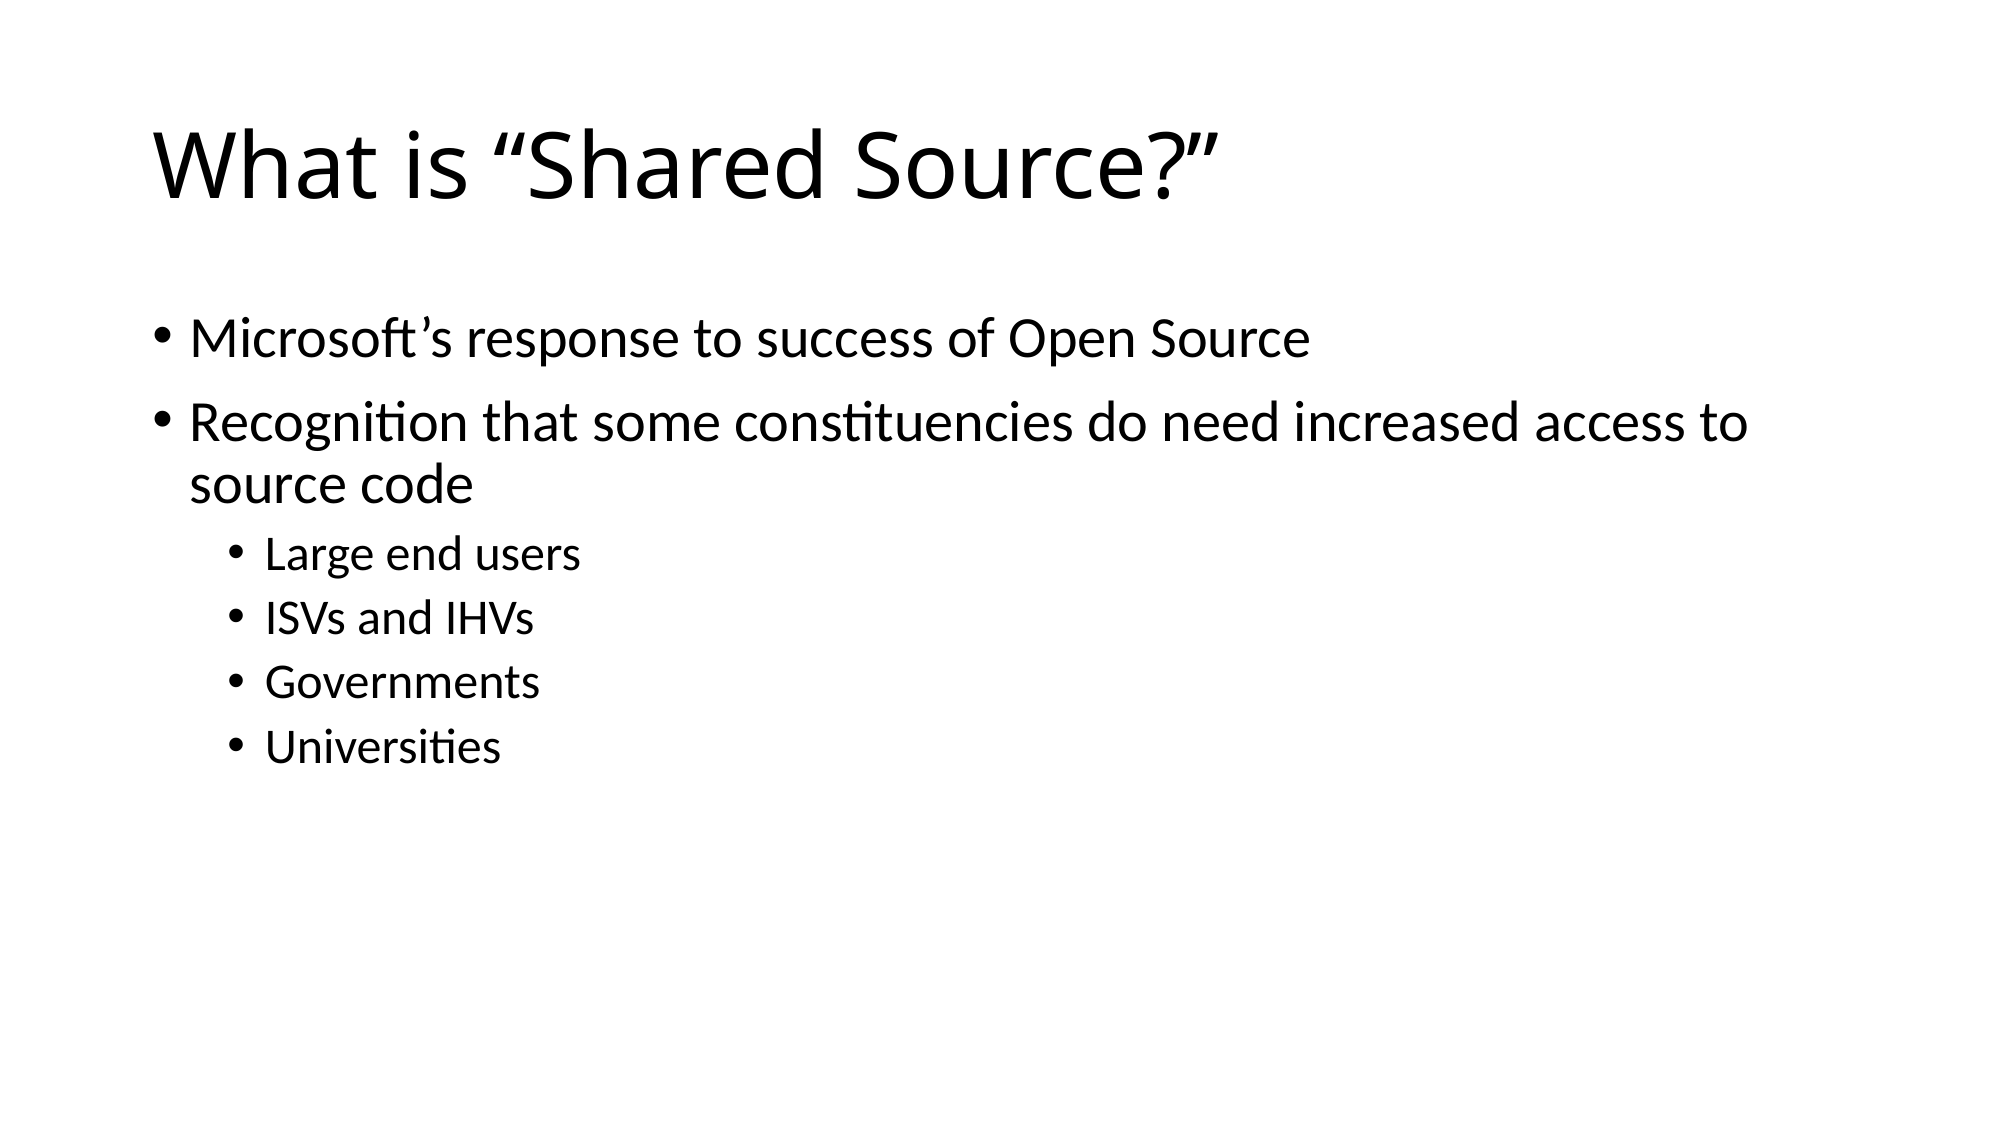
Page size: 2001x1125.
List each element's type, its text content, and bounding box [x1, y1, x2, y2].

title What is “Shared Source?” [137, 59, 1863, 278]
list Microsoft’s response to success of Open Source Recognition that some constituencies do need increased access to source code Large end users ISVs and IHVs Governments Universities [137, 299, 1863, 1014]
